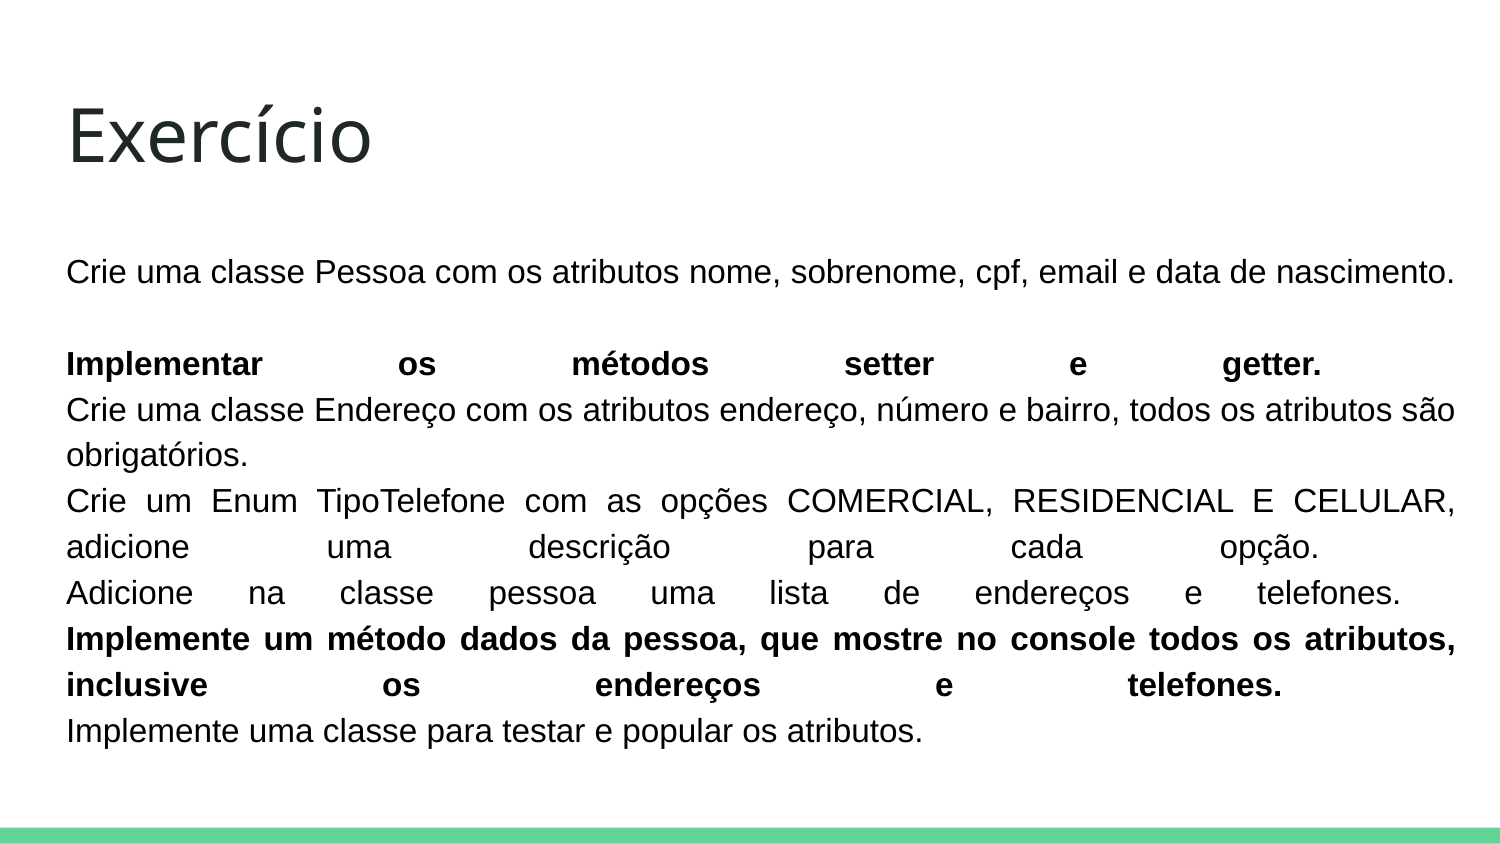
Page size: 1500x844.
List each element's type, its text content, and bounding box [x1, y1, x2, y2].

list Crie uma classe Pessoa com os atributos nome, sobrenome, cpf, email e data de nascimento. Implementar os métodos setter e getter. Crie uma classe Endereço com os atributos endereço, número e bairro, todos os atributos são obrigatórios. Crie um Enum TipoTelefone com as opções COMERCIAL, RESIDENCIAL E CELULAR, adicione uma descrição para cada opção. Adicione na classe pessoa uma lista de endereços e telefones. Implemente um método dados da pessoa, que mostre no console todos os atributos, inclusive os endereços e telefones. Implemente uma classe para testar e popular os atributos. [51, 229, 1474, 750]
title Exercício [51, 72, 1449, 167]
